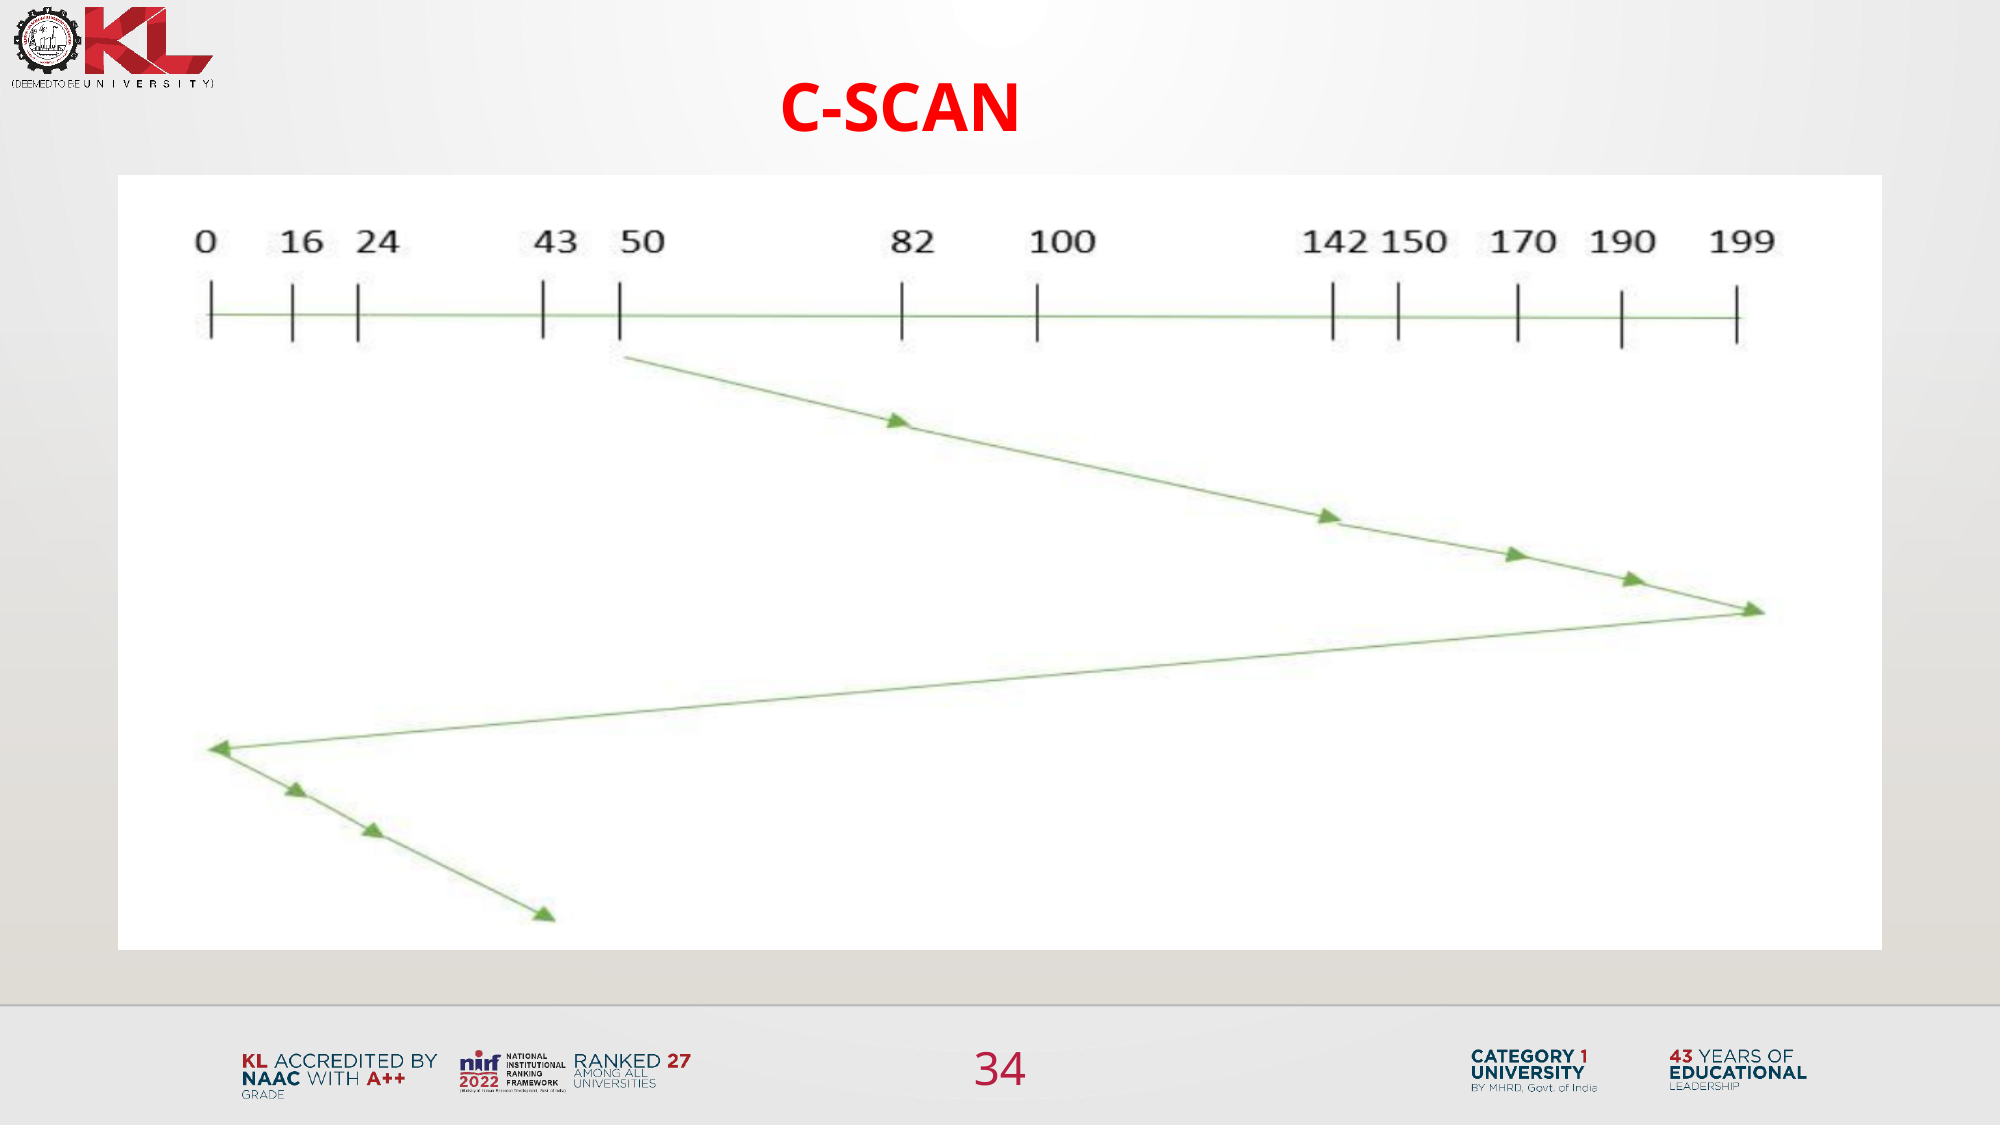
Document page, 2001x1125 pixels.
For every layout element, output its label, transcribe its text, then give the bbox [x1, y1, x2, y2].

slide_number 34 [933, 1031, 1067, 1115]
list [118, 175, 1882, 950]
picture [1447, 1045, 1814, 1101]
picture [238, 1045, 716, 1103]
title C-SCAN [212, 66, 1788, 175]
picture [12, 5, 213, 88]
